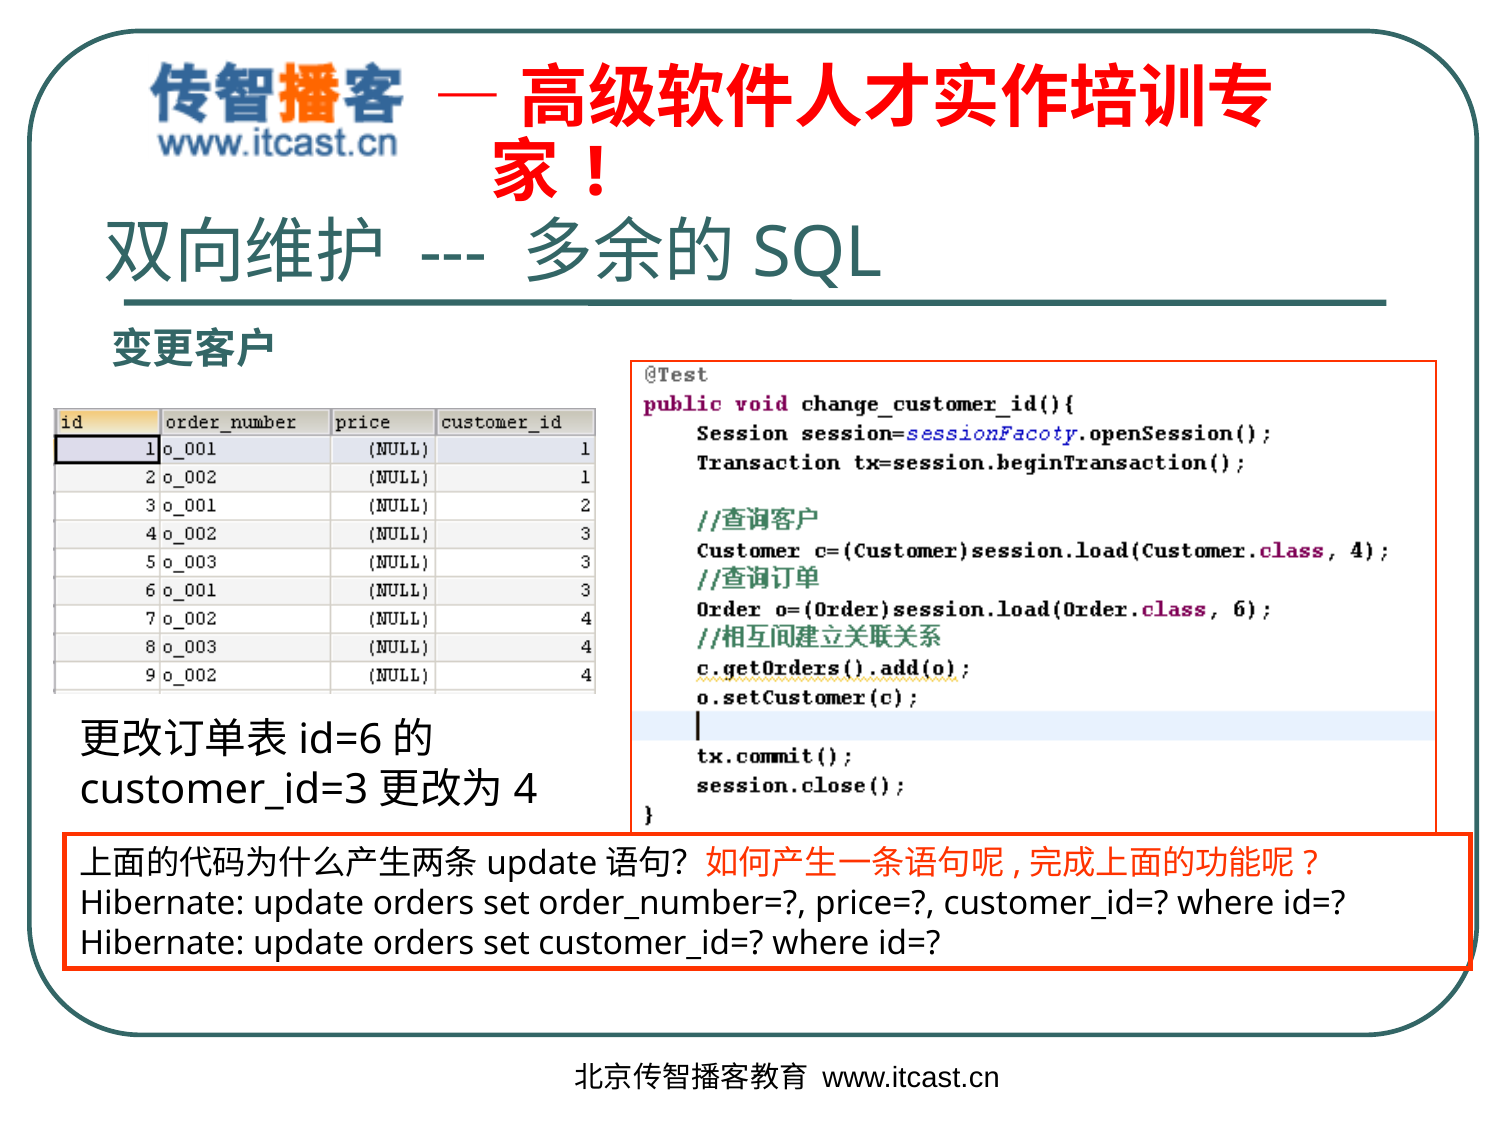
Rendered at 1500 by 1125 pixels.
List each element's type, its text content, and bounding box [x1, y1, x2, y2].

text_box 更改订单表id=6的customer_id=3更改为4 [64, 704, 630, 819]
text_box 变更客户 [76, 314, 1341, 380]
text_box 上面的代码为什么产生两条update语句？如何产生一条语句呢,完成上面的功能呢? Hibernate: update orders set order_number=?, price=?, customer_id=? where id=? Hibernate: update orders set customer_id=? where id=? [64, 834, 1471, 969]
picture [631, 361, 1436, 835]
picture [53, 408, 596, 694]
footer 北京传智播客教育 www.itcast.cn [549, 1050, 1025, 1125]
title 双向维护 --- 多余的SQL [88, 172, 1351, 299]
picture [147, 54, 408, 159]
